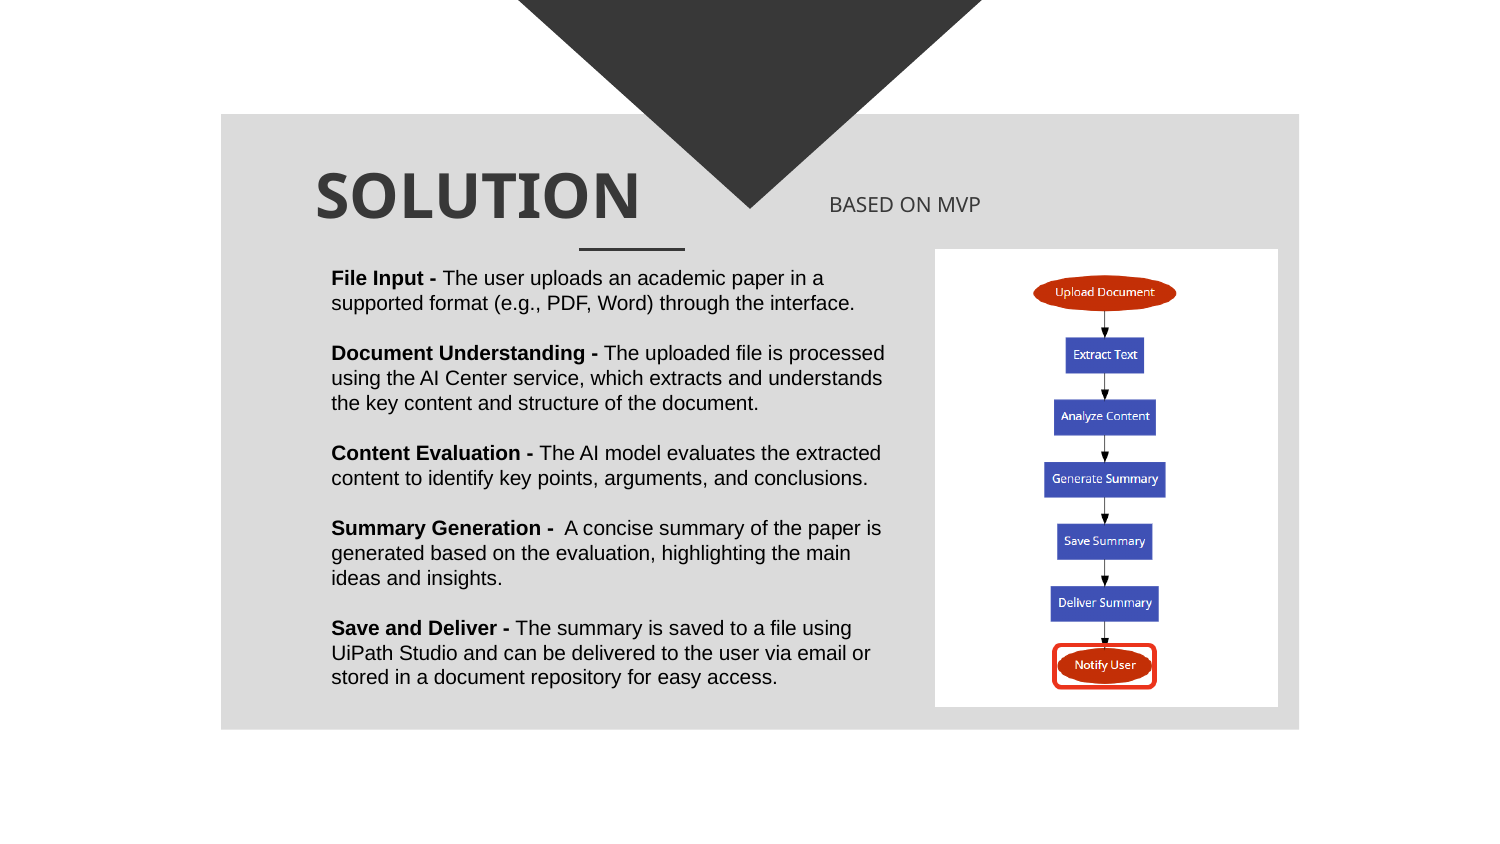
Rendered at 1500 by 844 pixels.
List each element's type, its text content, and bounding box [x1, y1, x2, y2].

title SOLUTION [0, 141, 936, 229]
list File Input - The user uploads an academic paper in a supported format (e.g., PDF, Word) through the interface. Document Understanding - The uploaded file is processed using the AI Center service, which extracts and understands the key content and structure of the document. Content Evaluation - The AI model evaluates the extracted content to identify key points, arguments, and conclusions. Summary Generation - A concise summary of the paper is generated based on the evaluation, highlighting the main ideas and insights. Save and Deliver - The summary is saved to a file using UiPath Studio and can be delivered to the user via email or stored in a document repository for easy access. [241, 249, 916, 725]
text_box BASED ON MVP [814, 176, 1029, 229]
picture [935, 249, 1278, 708]
